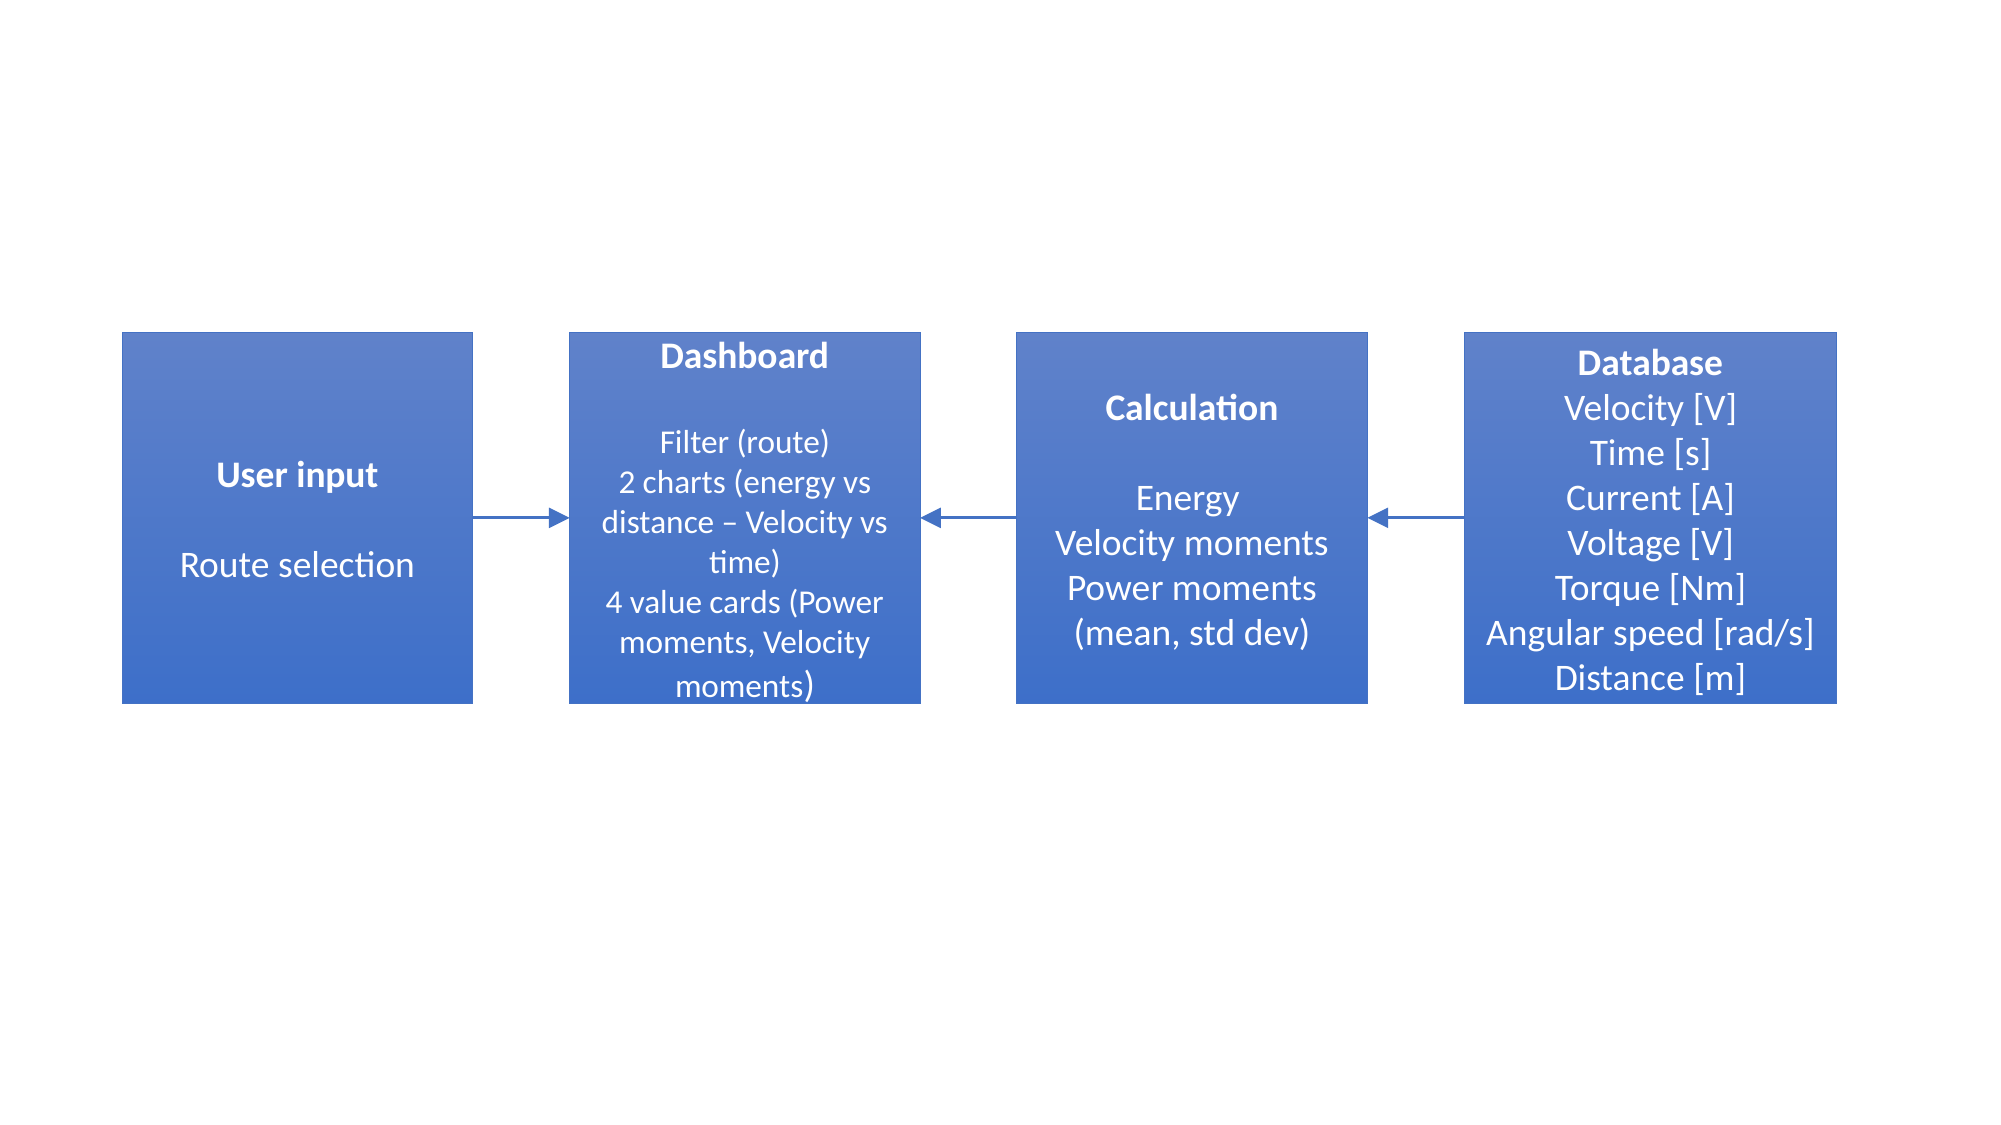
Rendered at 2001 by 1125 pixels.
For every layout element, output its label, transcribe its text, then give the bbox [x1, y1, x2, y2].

text_box Calculation Energy Velocity moments Power moments (mean, std dev) [1016, 332, 1368, 704]
text_box Database Velocity [V] Time [s] Current [A] Voltage [V] Torque [Nm] Angular speed [rad/s] Distance [m] [1464, 332, 1837, 704]
text_box User input Route selection [122, 332, 473, 704]
text_box Dashboard Filter (route) 2 charts (energy vs distance – Velocity vs time) 4 value cards (Power moments, Velocity moments) [569, 332, 921, 704]
